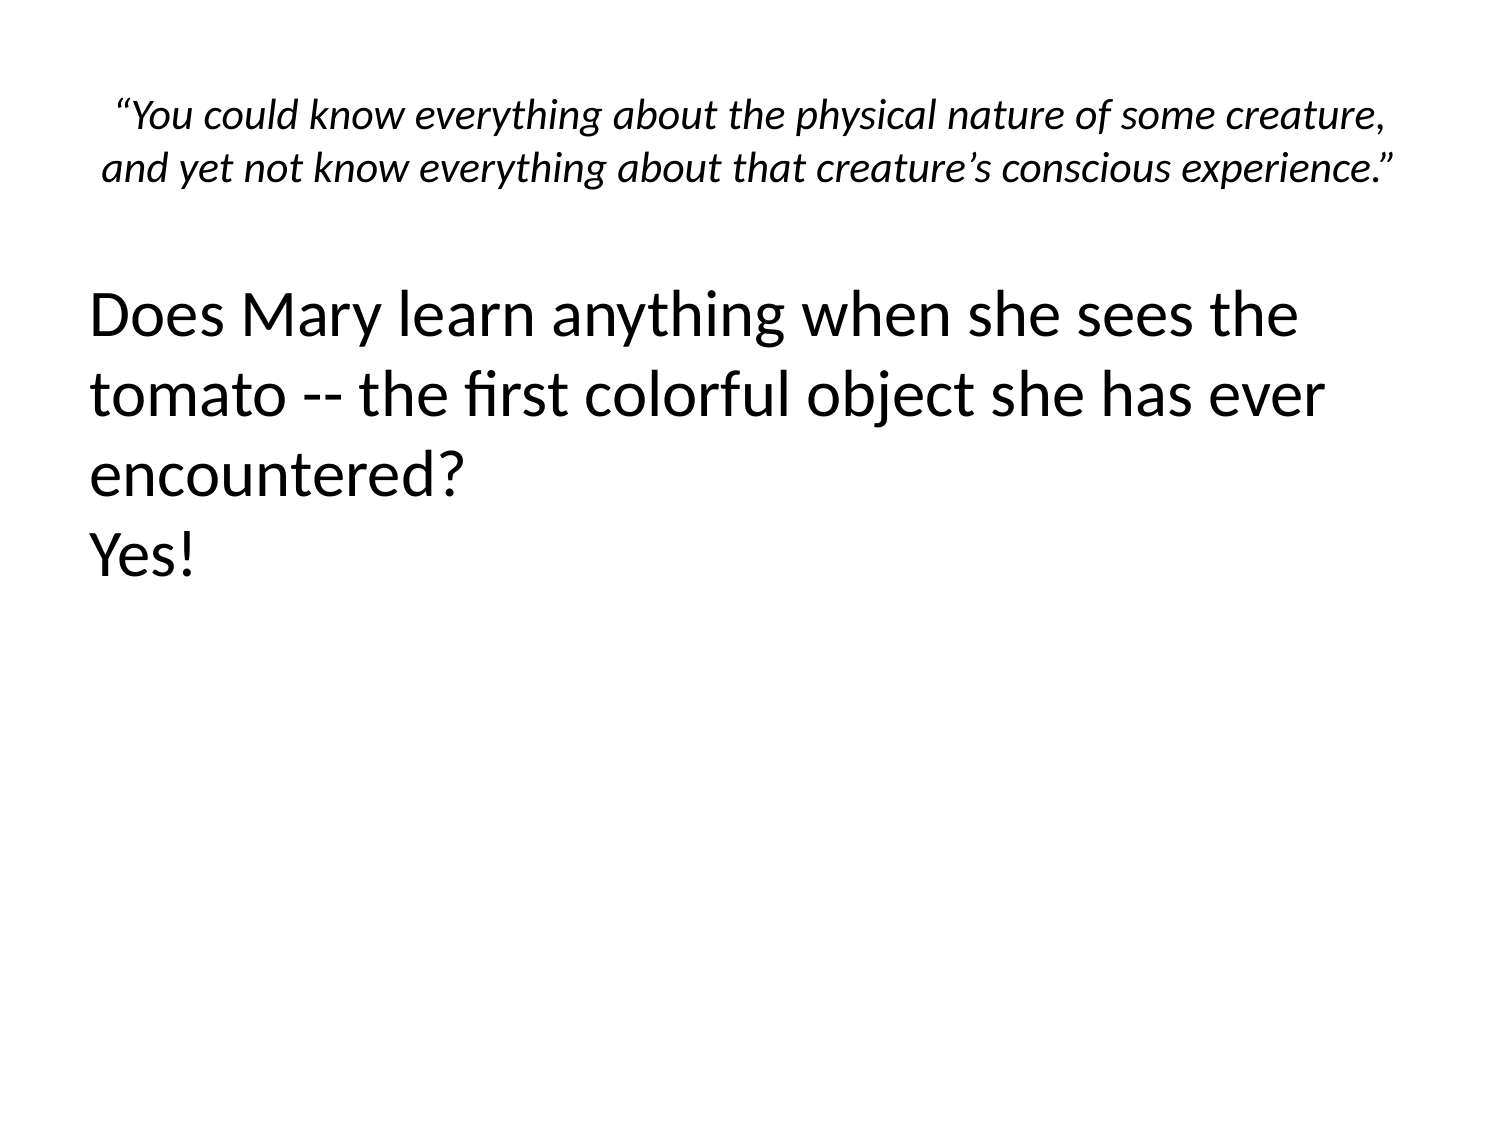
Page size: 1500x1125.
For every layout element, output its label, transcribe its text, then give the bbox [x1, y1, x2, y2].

text_box Does Mary learn anything when she sees the tomato -- the first colorful object she has ever encountered? Yes! [75, 262, 1425, 1005]
text_box “You could know everything about the physical nature of some creature, and yet not know everything about that creature’s conscious experience.” [75, 45, 1425, 233]
